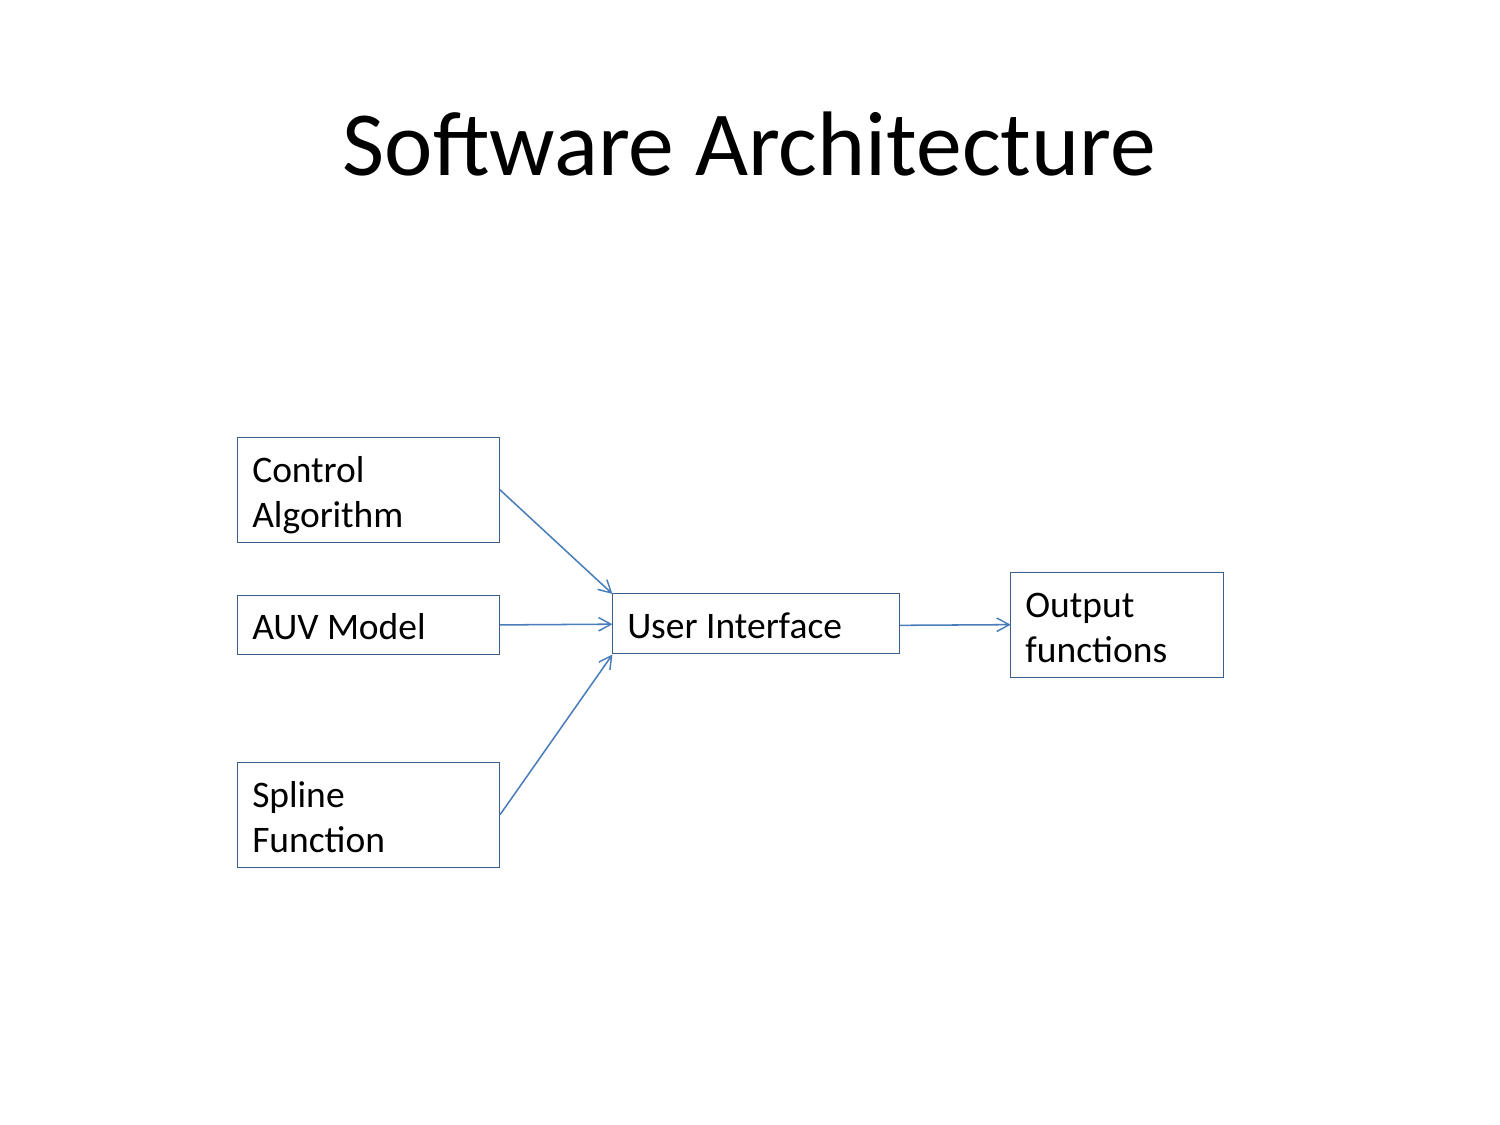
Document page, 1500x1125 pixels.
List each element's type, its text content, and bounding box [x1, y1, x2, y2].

title Software Architecture [75, 45, 1425, 233]
text_box Control Algorithm [237, 437, 500, 543]
text_box User Interface [612, 593, 900, 654]
text_box AUV Model [237, 595, 500, 655]
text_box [499, 490, 613, 595]
text_box Output functions [1010, 572, 1224, 678]
text_box Spline Function [237, 762, 500, 868]
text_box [499, 654, 613, 816]
